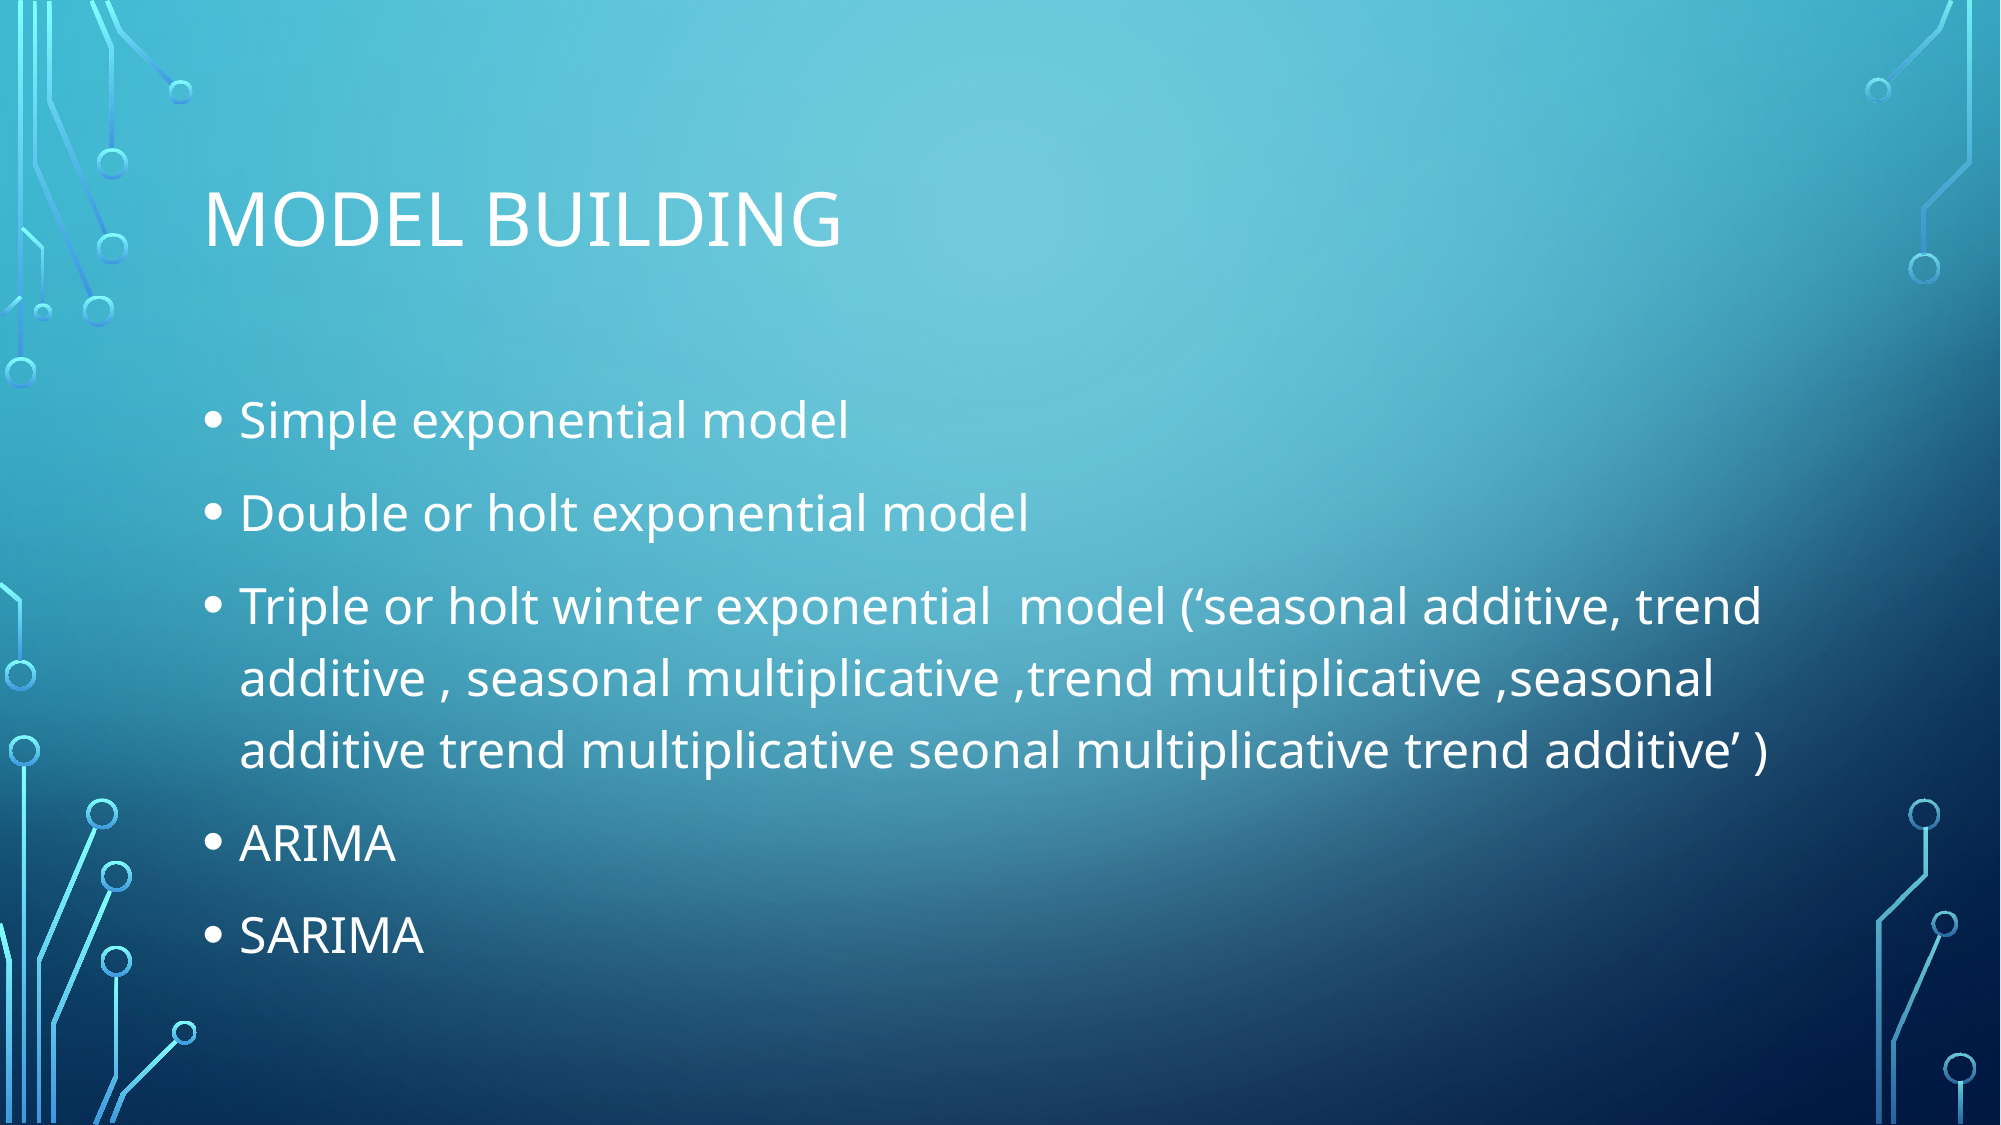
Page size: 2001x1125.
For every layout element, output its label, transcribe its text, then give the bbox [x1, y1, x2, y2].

title Model building [187, 101, 1813, 344]
list Simple exponential model Double or holt exponential model Triple or holt winter exponential model (‘seasonal additive, trend additive , seasonal multiplicative ,trend multiplicative ,seasonal additive trend multiplicative seonal multiplicative trend additive’ ) ARIMA SARIMA [187, 369, 1845, 1069]
